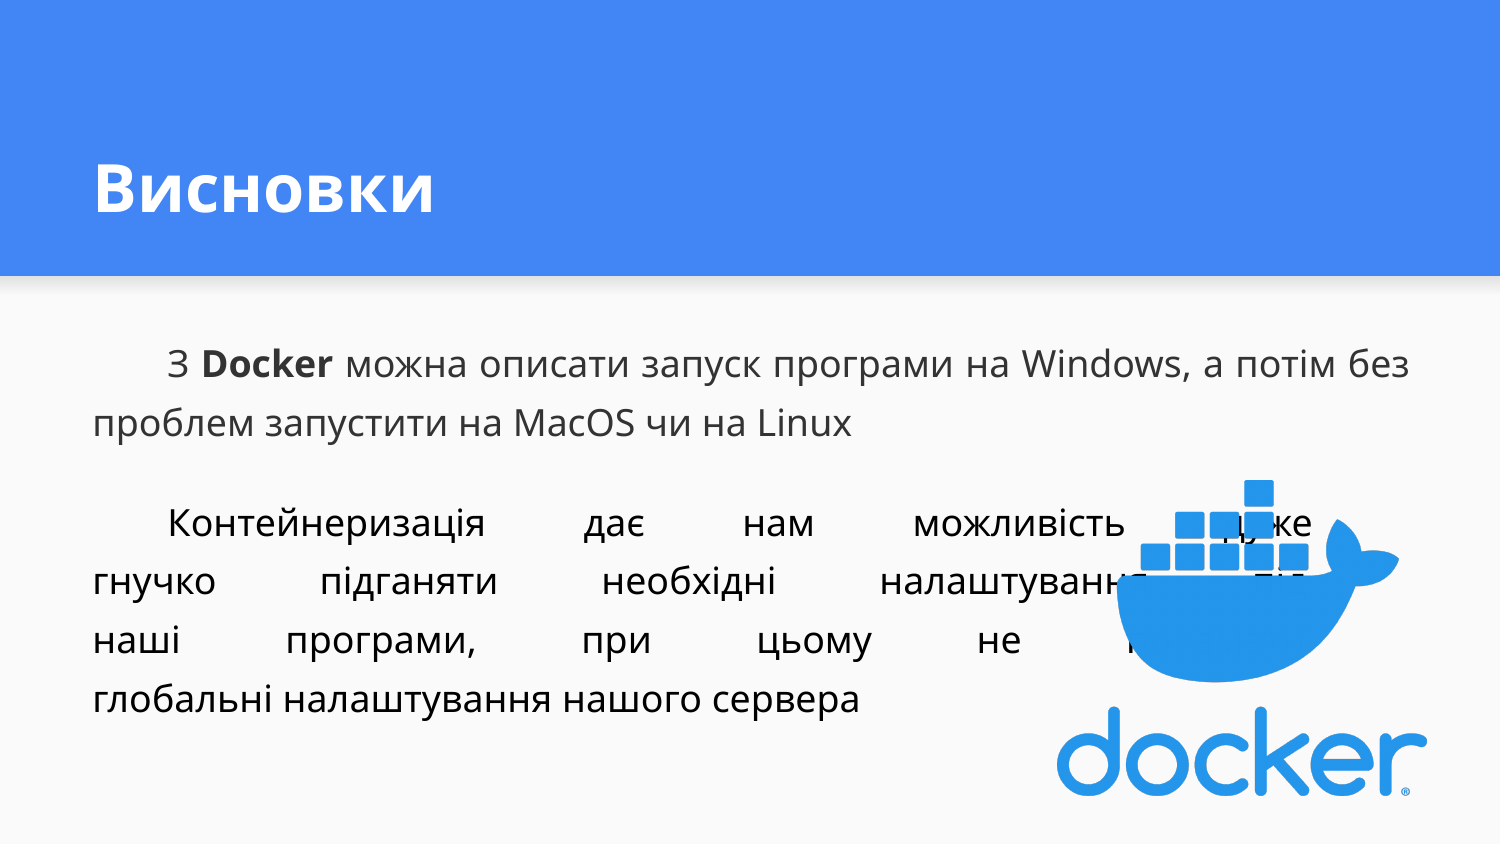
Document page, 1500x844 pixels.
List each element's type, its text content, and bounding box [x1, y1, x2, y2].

list З Docker можна описати запуск програми на Windows, а потім без проблем запустити на MacOS чи на Linux Контейнеризація дає нам можливість дуже гнучко підганяти необхідні налаштування під наші програми, при цьому не поламати глобальні налаштування нашого сервера [77, 314, 1427, 760]
title Висновки [77, 121, 1427, 248]
picture [1057, 480, 1427, 797]
